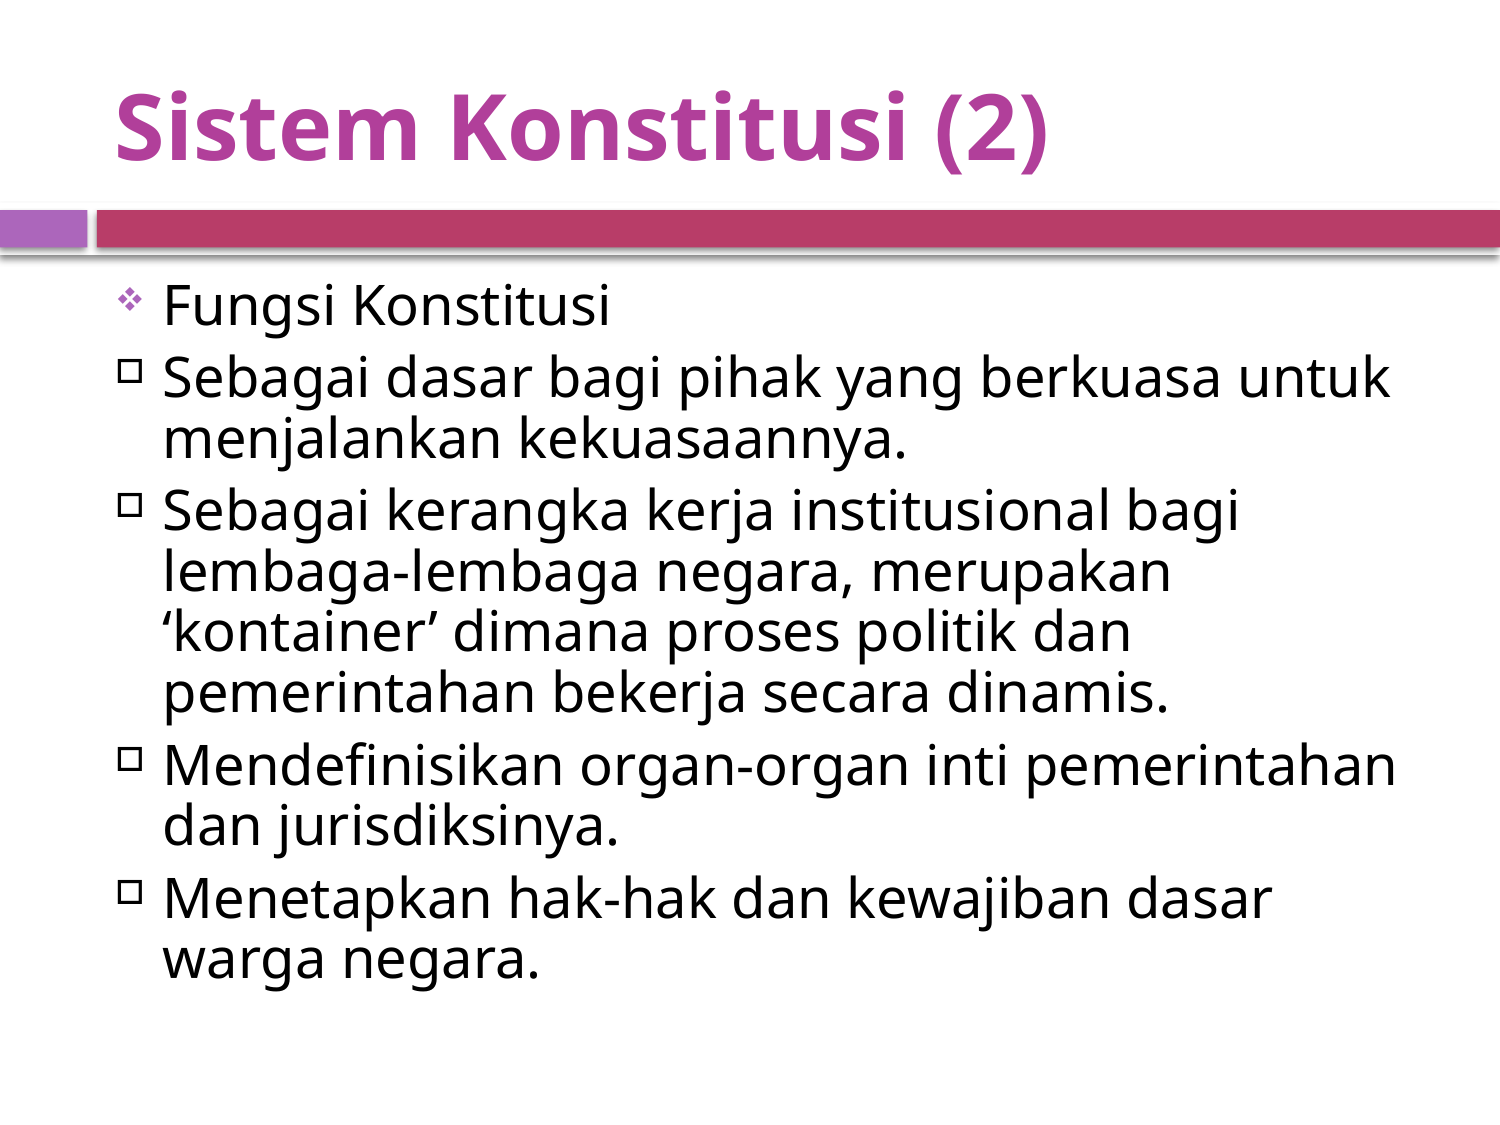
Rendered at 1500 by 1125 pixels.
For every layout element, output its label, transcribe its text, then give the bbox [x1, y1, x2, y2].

list Fungsi Konstitusi Sebagai dasar bagi pihak yang berkuasa untuk menjalankan kekuasaannya. Sebagai kerangka kerja institusional bagi lembaga-lembaga negara, merupakan ‘kontainer’ dimana proses politik dan pemerintahan bekerja secara dinamis. Mendefinisikan organ-organ inti pemerintahan dan jurisdiksinya. Menetapkan hak-hak dan kewajiban dasar warga negara. [100, 262, 1438, 1000]
title Sistem Konstitusi (2) [100, 42, 1438, 206]
